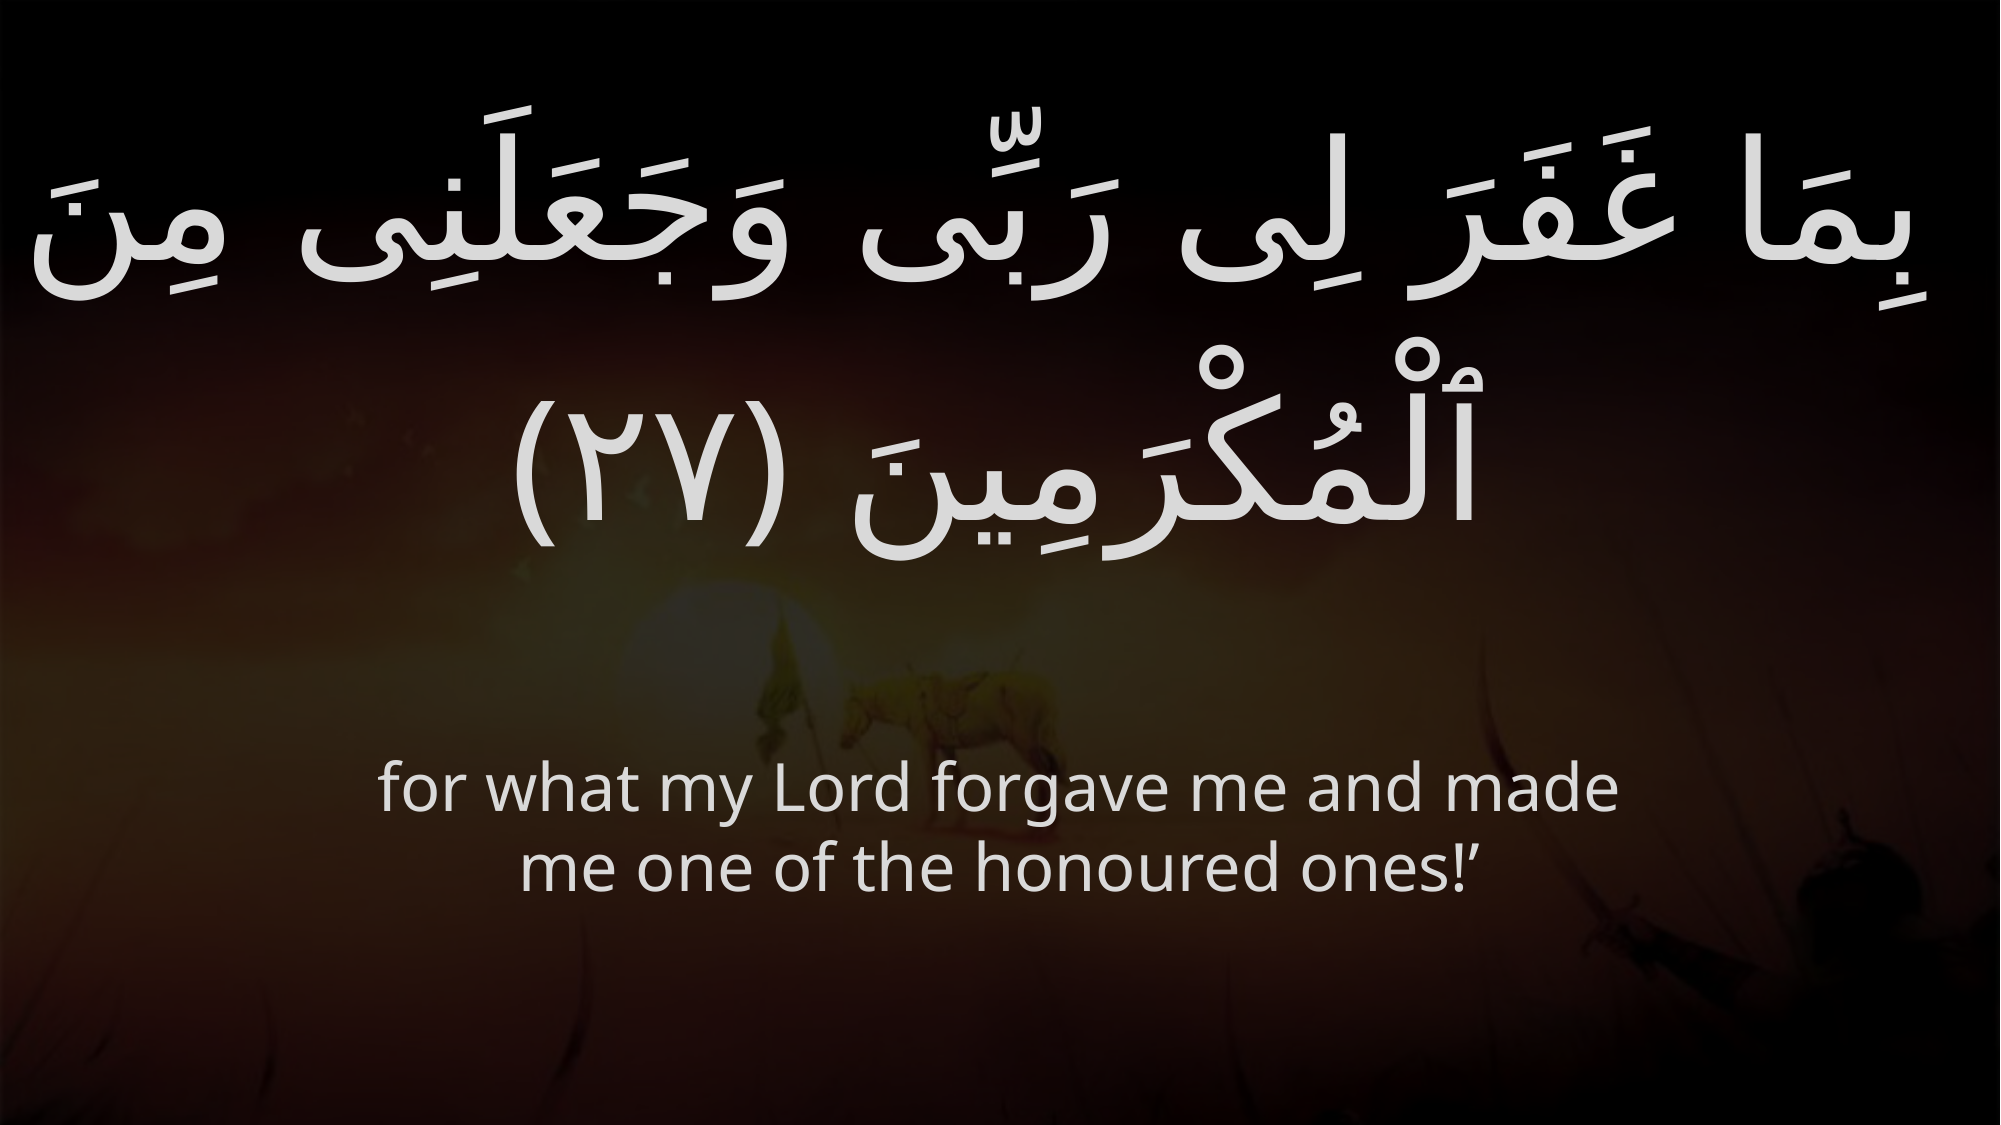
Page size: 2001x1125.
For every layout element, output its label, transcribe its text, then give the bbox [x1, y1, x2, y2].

list for what my Lord forgave me and made me one of the honoured ones!’ [356, 737, 1644, 1050]
title بِمَا غَفَرَ لِى رَبِّى وَجَعَلَنِى مِنَ ٱلْمُكْرَمِينَ ﴿٢٧﴾ [0, 200, 2000, 388]
